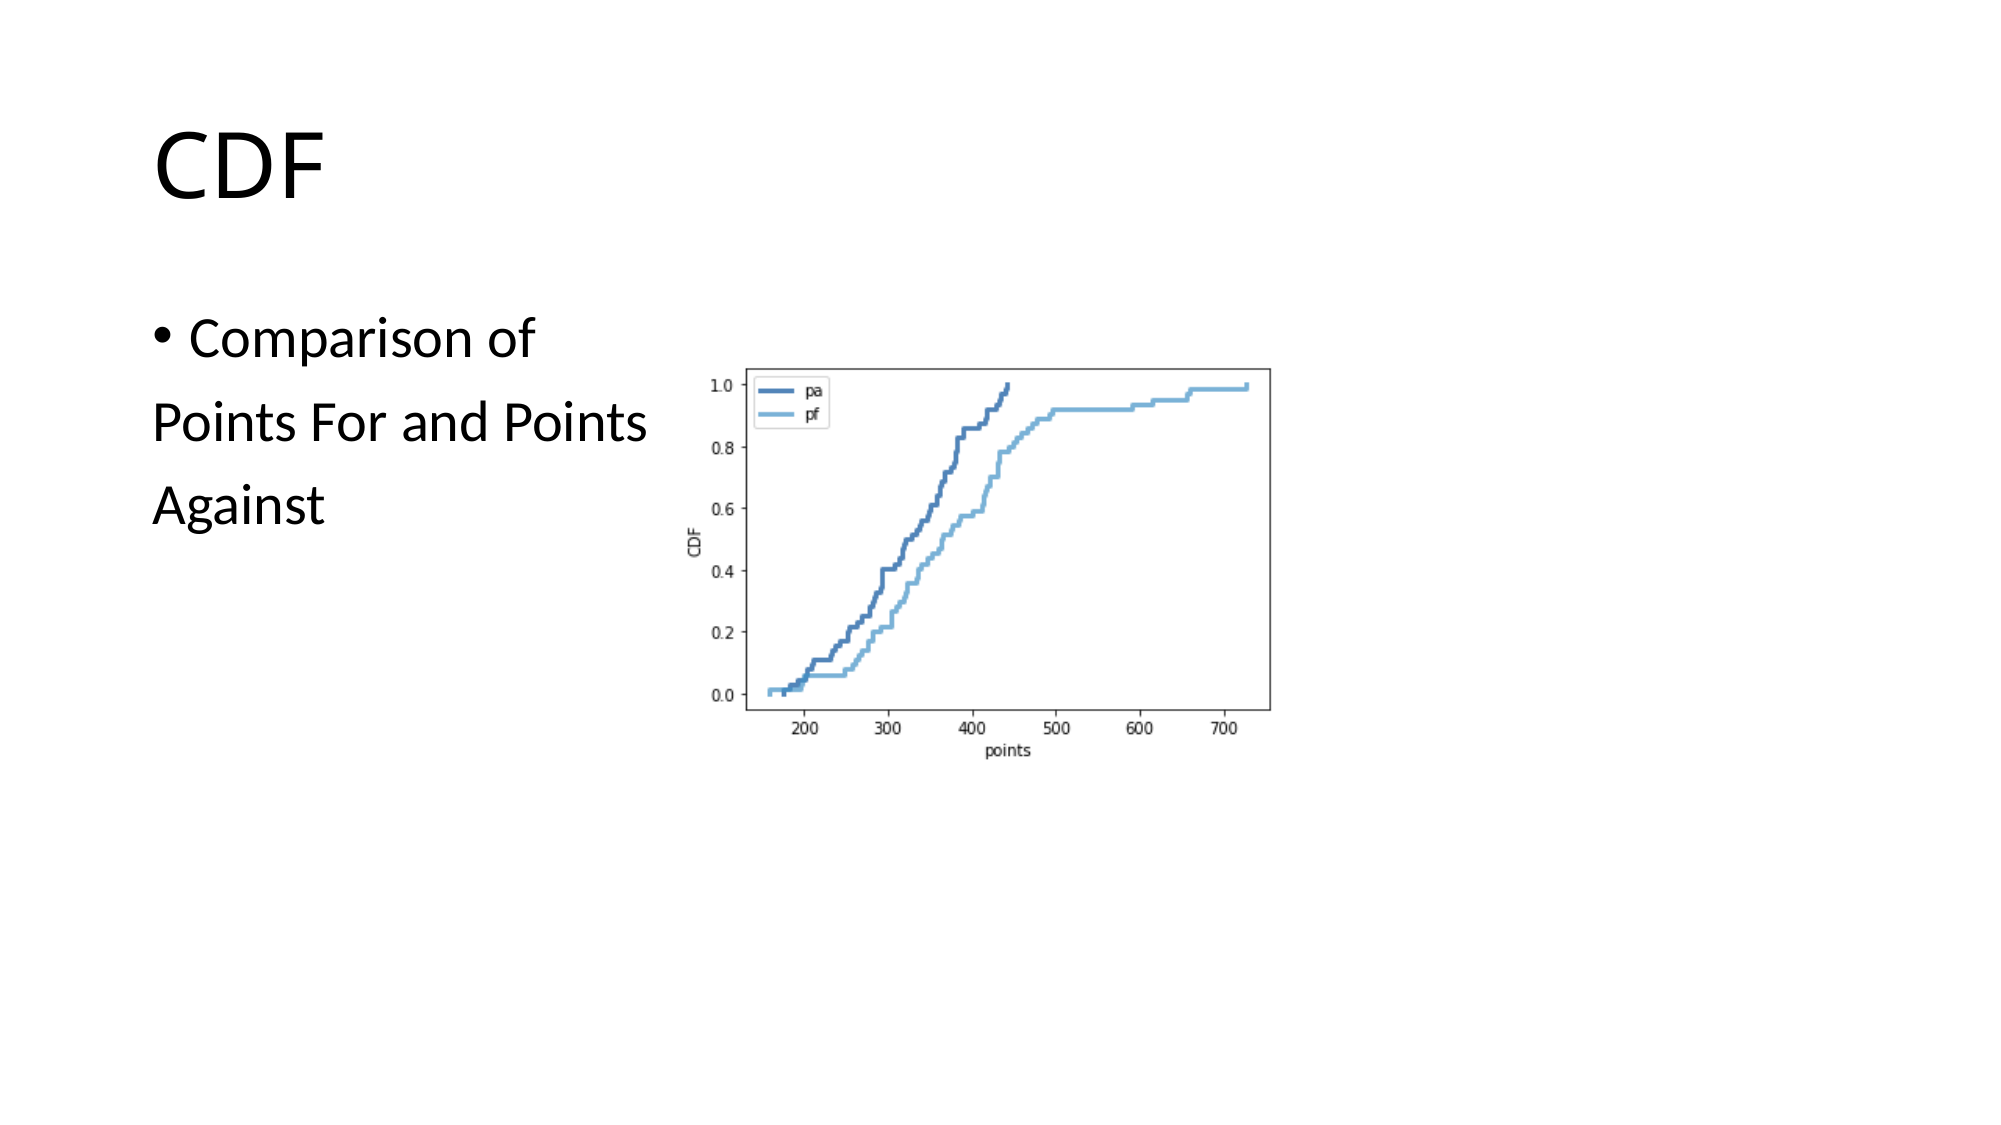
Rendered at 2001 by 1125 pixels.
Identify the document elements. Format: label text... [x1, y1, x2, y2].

title CDF [137, 59, 1863, 278]
list Comparison of Points For and Points Against [137, 299, 1863, 1014]
picture [685, 356, 1315, 769]
